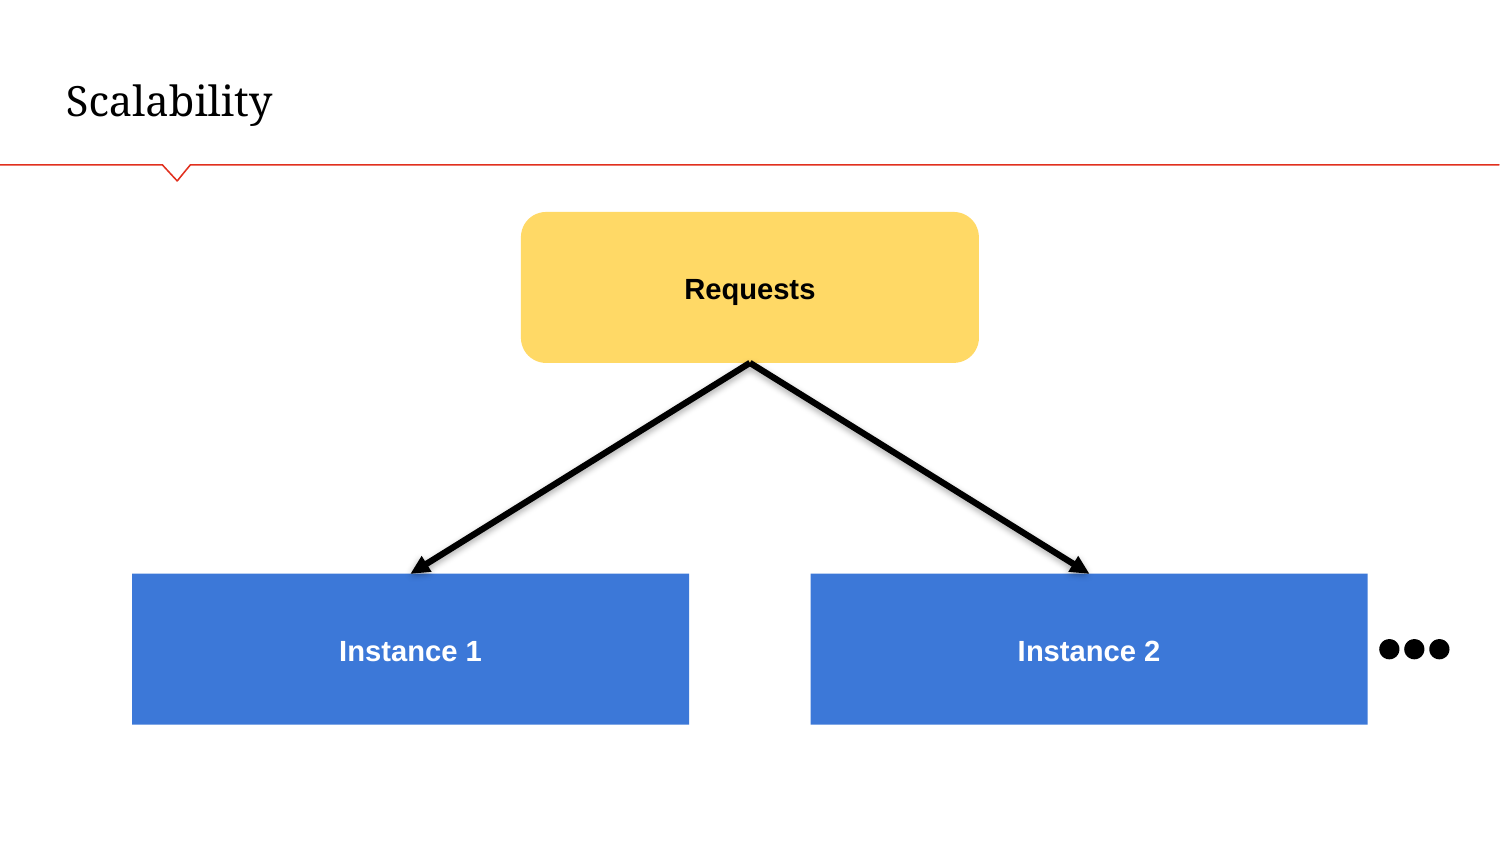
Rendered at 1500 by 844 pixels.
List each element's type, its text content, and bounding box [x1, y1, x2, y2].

text_box Instance 2 [810, 573, 1368, 725]
text_box Instance 1 [132, 573, 690, 725]
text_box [410, 362, 748, 574]
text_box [749, 362, 1090, 574]
title Scalability [50, 36, 1450, 140]
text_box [1378, 638, 1450, 660]
text_box Requests [520, 211, 979, 361]
